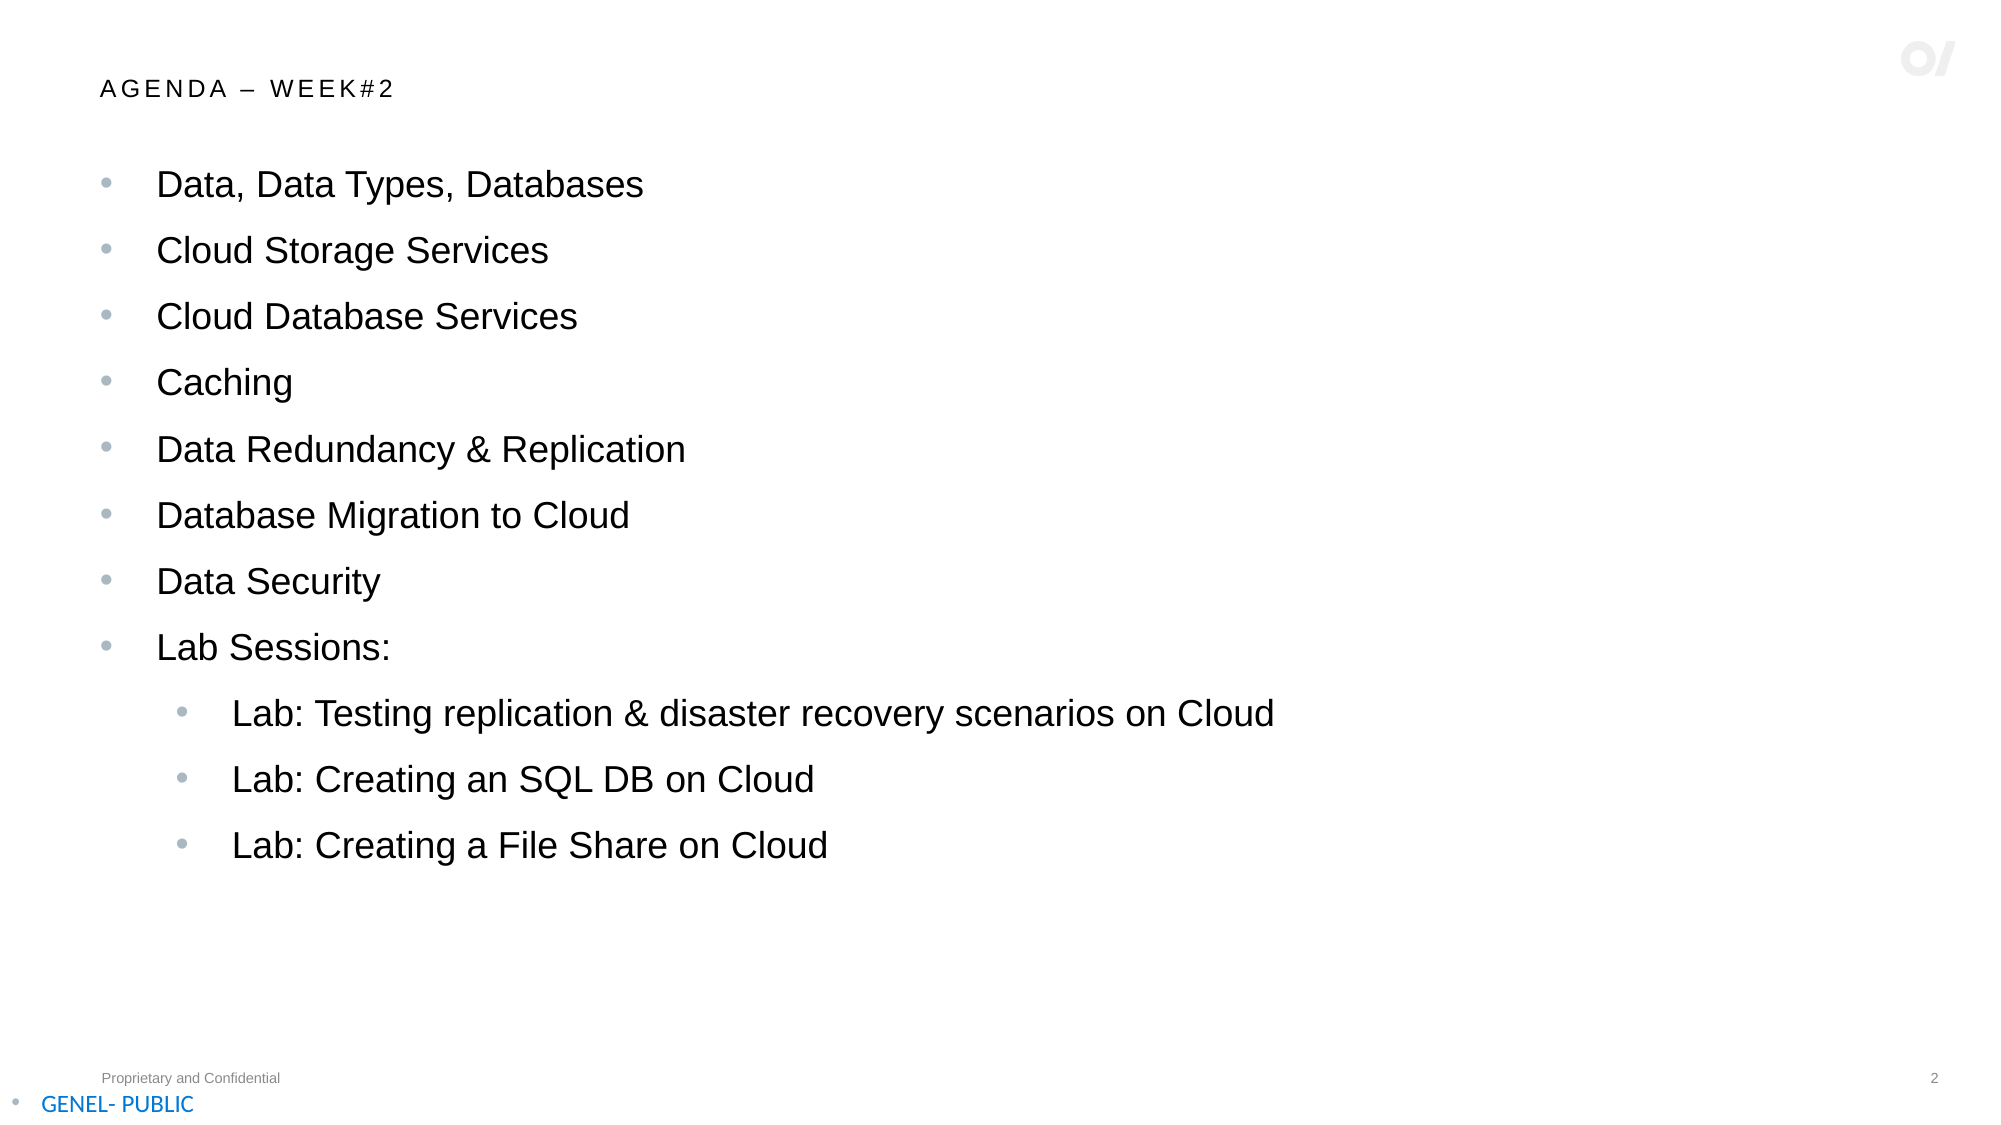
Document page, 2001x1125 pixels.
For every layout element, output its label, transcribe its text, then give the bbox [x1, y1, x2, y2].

title AGENDA – WEEK#2 [99, 75, 1900, 117]
list Data, Data Types, Databases Cloud Storage Services Cloud Database Services Caching Data Redundancy & Replication Database Migration to Cloud Data Security Lab Sessions: Lab: Testing replication & disaster recovery scenarios on Cloud Lab: Creating an SQL DB on Cloud Lab: Creating a File Share on Cloud [99, 155, 1900, 1080]
